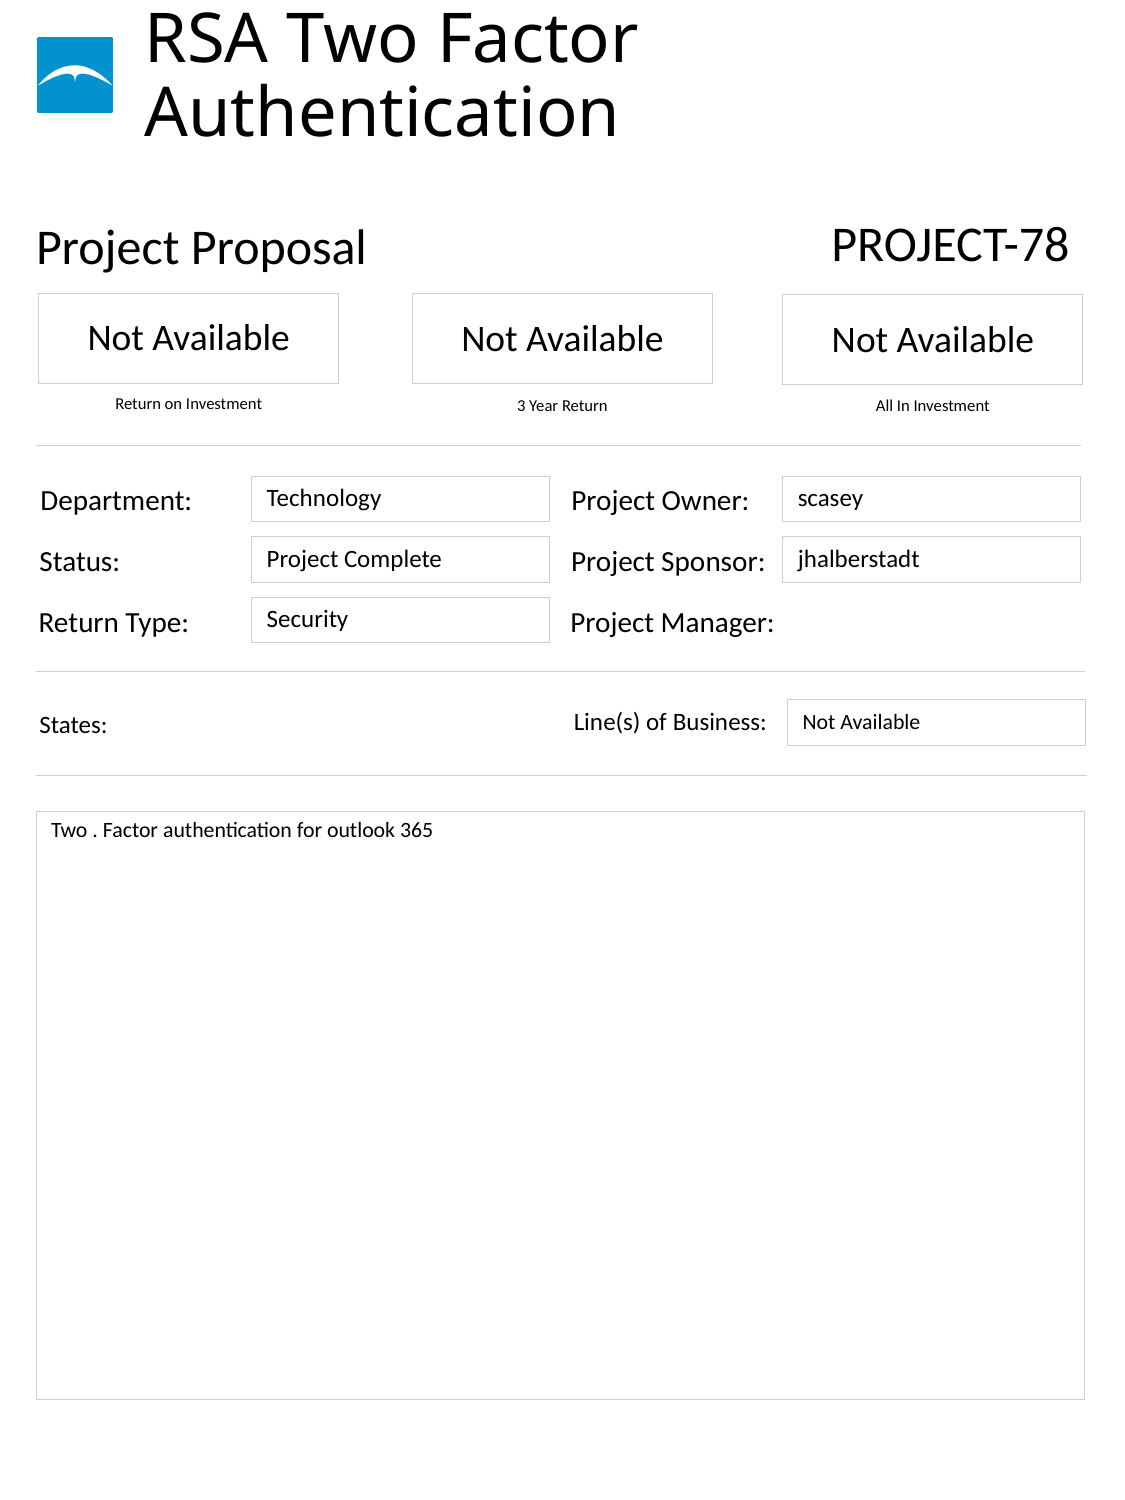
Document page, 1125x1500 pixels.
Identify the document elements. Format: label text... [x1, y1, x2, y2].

list PROJECT-78 [578, 214, 1085, 276]
list Not Available [782, 294, 1083, 385]
list Project Complete [251, 536, 550, 583]
list jhalberstadt [782, 536, 1081, 583]
list Not Available [787, 699, 1086, 746]
list scasey [782, 476, 1081, 522]
picture [44, 66, 106, 81]
list Security [251, 597, 550, 643]
list Not Available [412, 293, 713, 384]
title RSA Two Factor Authentication [144, 40, 1083, 116]
list Technology [251, 476, 550, 522]
list Not Available [38, 293, 339, 384]
list Two . Factor authentication for outlook 365 [36, 811, 1085, 1400]
